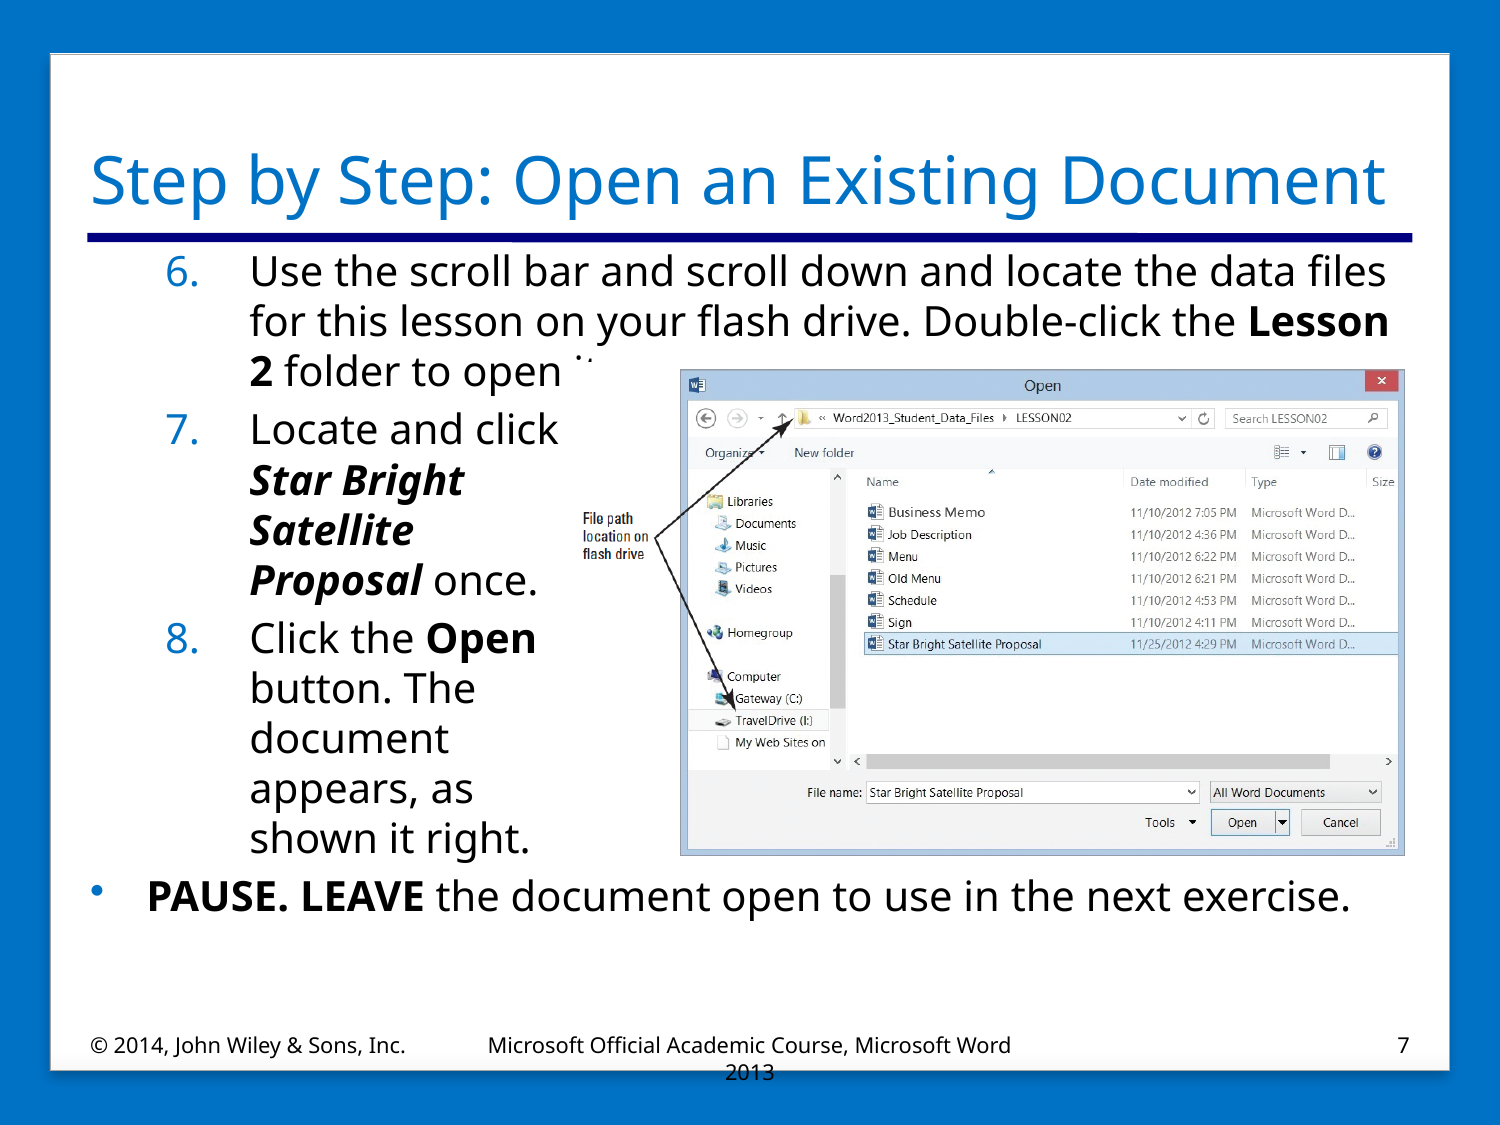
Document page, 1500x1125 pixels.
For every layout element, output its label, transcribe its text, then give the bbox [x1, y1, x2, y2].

footer Microsoft Official Academic Course, Microsoft Word 2013 [449, 1024, 1051, 1103]
slide_number © 2014, John Wiley & Sons, Inc. [74, 1024, 426, 1103]
picture [574, 362, 1411, 858]
list Use the scroll bar and scroll down and locate the data files for this lesson on your flash drive. Double-click the Lesson 2 folder to open it. Locate and click Star Bright Satellite Proposal once. Click the Open button. The document appears, as shown it right. PAUSE. LEAVE the document open to use in the next exercise. [75, 237, 1425, 1063]
slide_number 7 [1074, 1024, 1426, 1103]
title Step by Step: Open an Existing Document [74, 74, 1426, 226]
